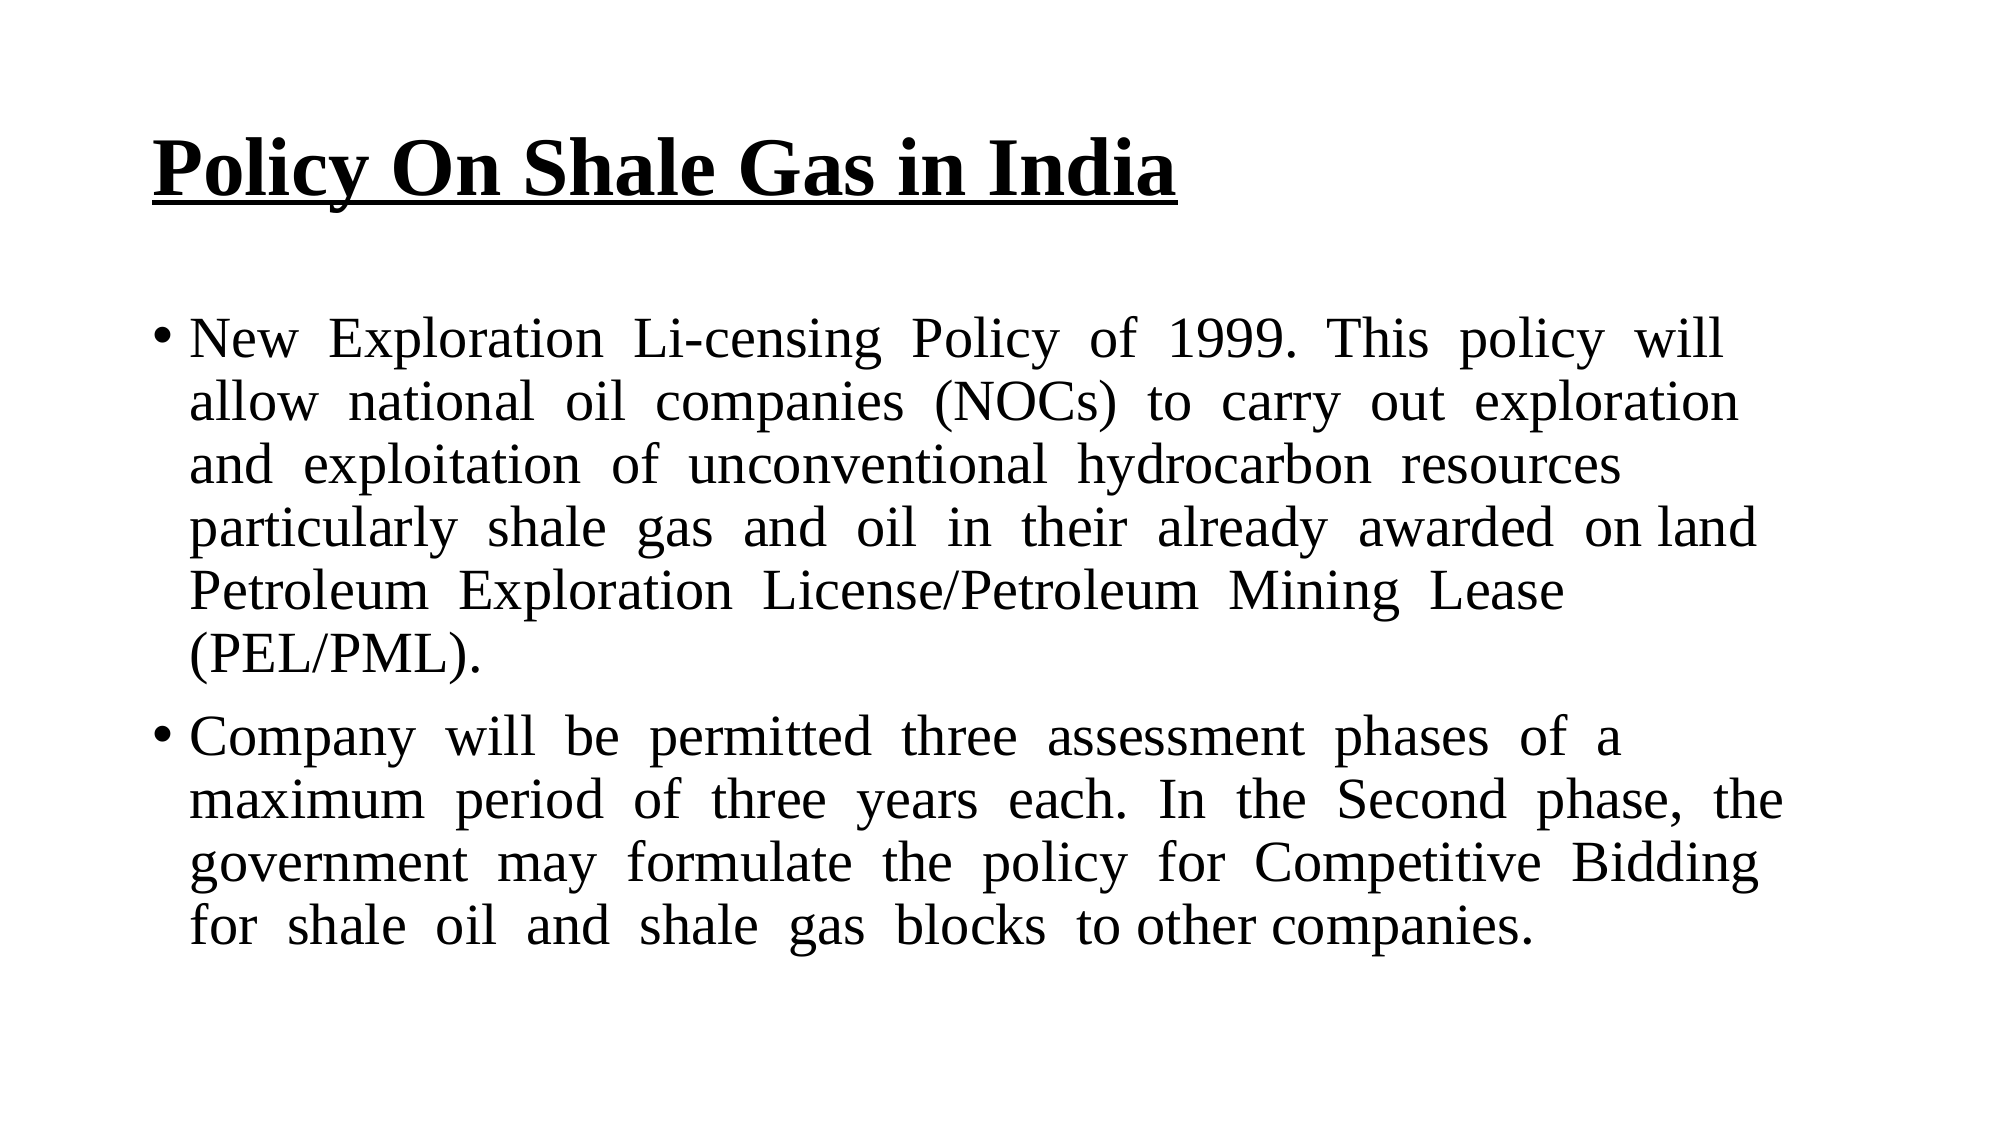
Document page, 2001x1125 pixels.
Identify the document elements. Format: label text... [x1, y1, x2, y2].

title Policy On Shale Gas in India [137, 59, 1863, 278]
list New Exploration Li-censing Policy of 1999. This policy will allow national oil companies (NOCs) to carry out exploration and exploitation of unconventional hydrocarbon resources particularly shale gas and oil in their already awarded on land Petroleum Exploration License/Petroleum Mining Lease (PEL/PML). Company will be permitted three assessment phases of a maximum period of three years each. In the Second phase, the government may formulate the policy for Competitive Bidding for shale oil and shale gas blocks to other companies. [137, 299, 1863, 1014]
